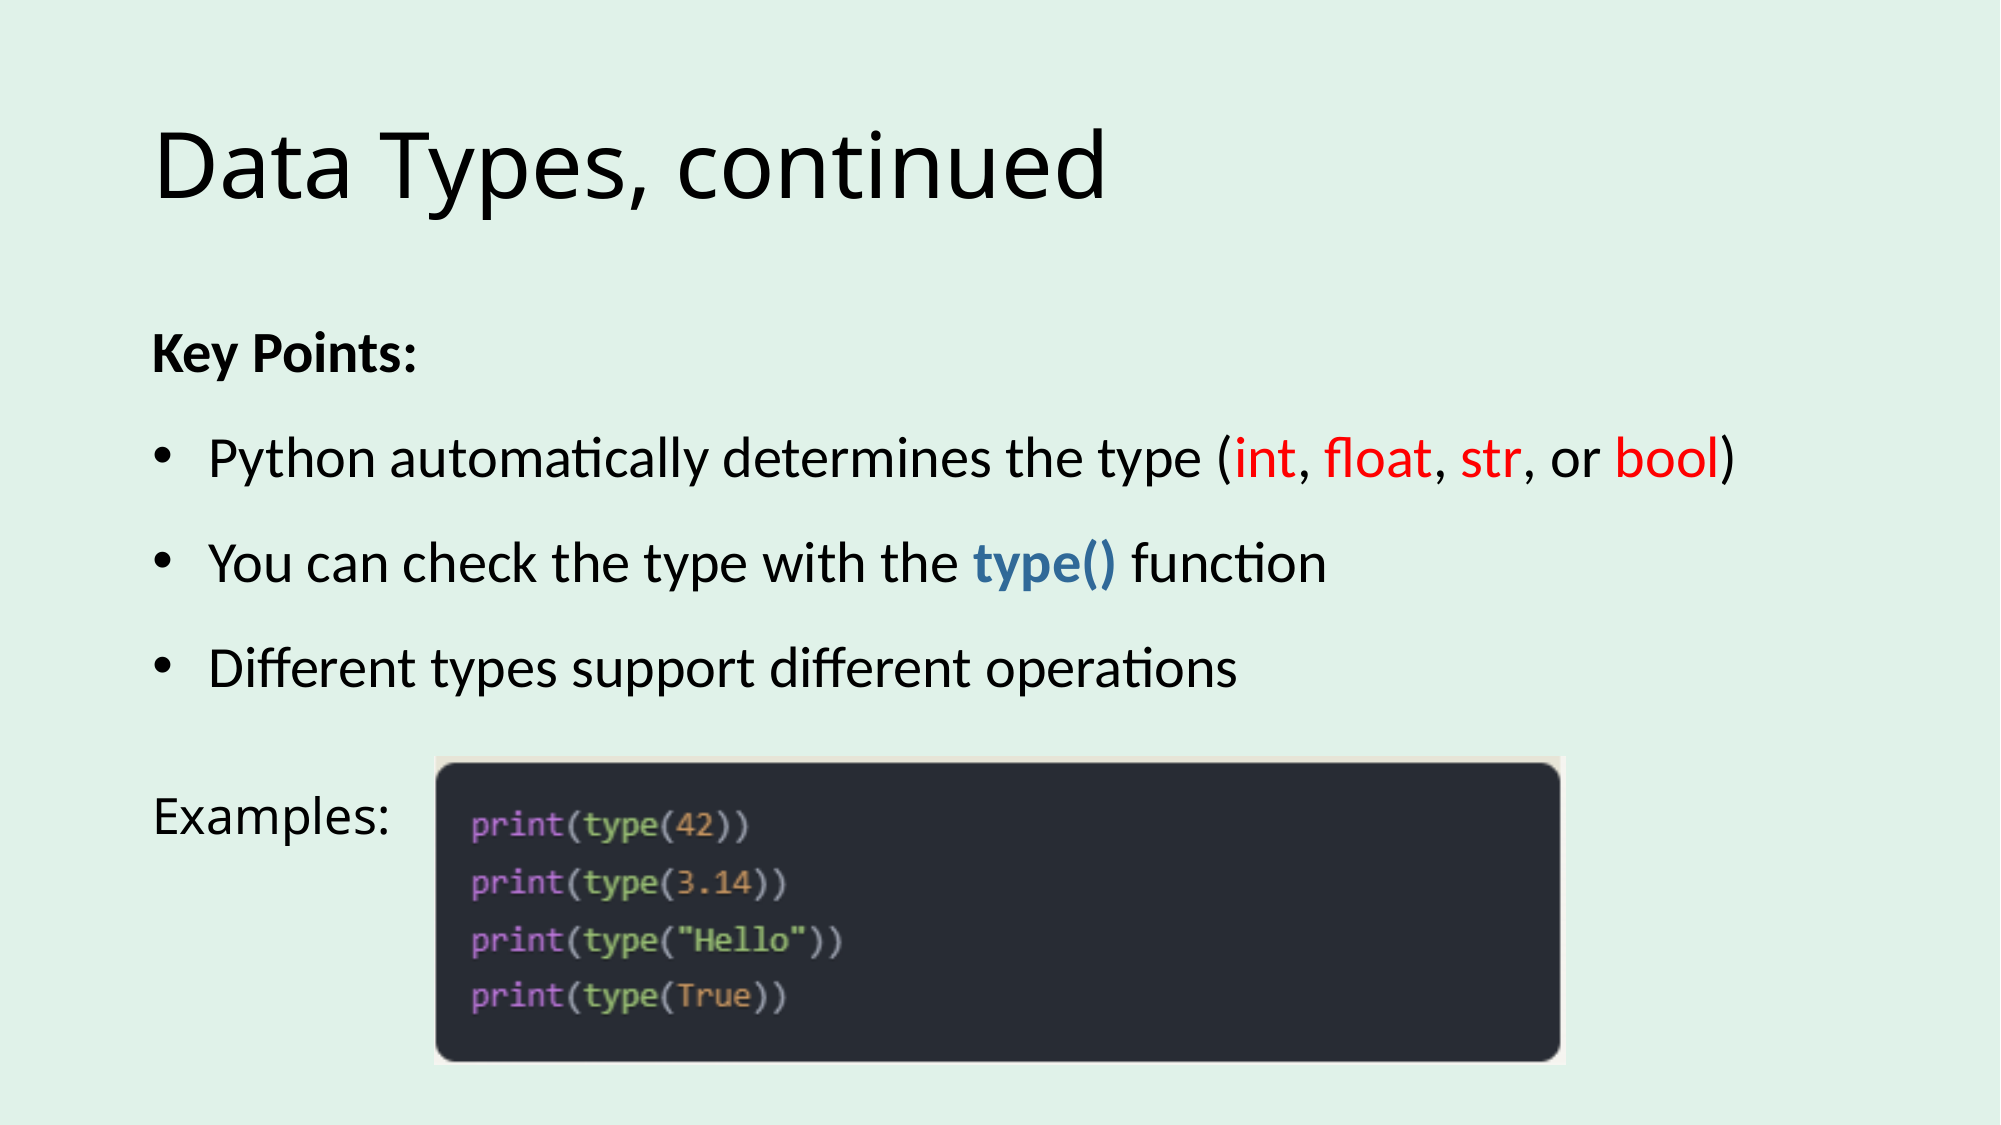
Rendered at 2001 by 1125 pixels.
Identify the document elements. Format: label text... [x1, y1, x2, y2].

text_box Key Points: Python automatically determines the type (int, float, str, or bool) You can check the type with the type() function Different types support different operations [137, 272, 1885, 707]
title Data Types, continued [137, 59, 1863, 272]
picture [433, 755, 1567, 1065]
text_box Examples: [137, 776, 433, 852]
